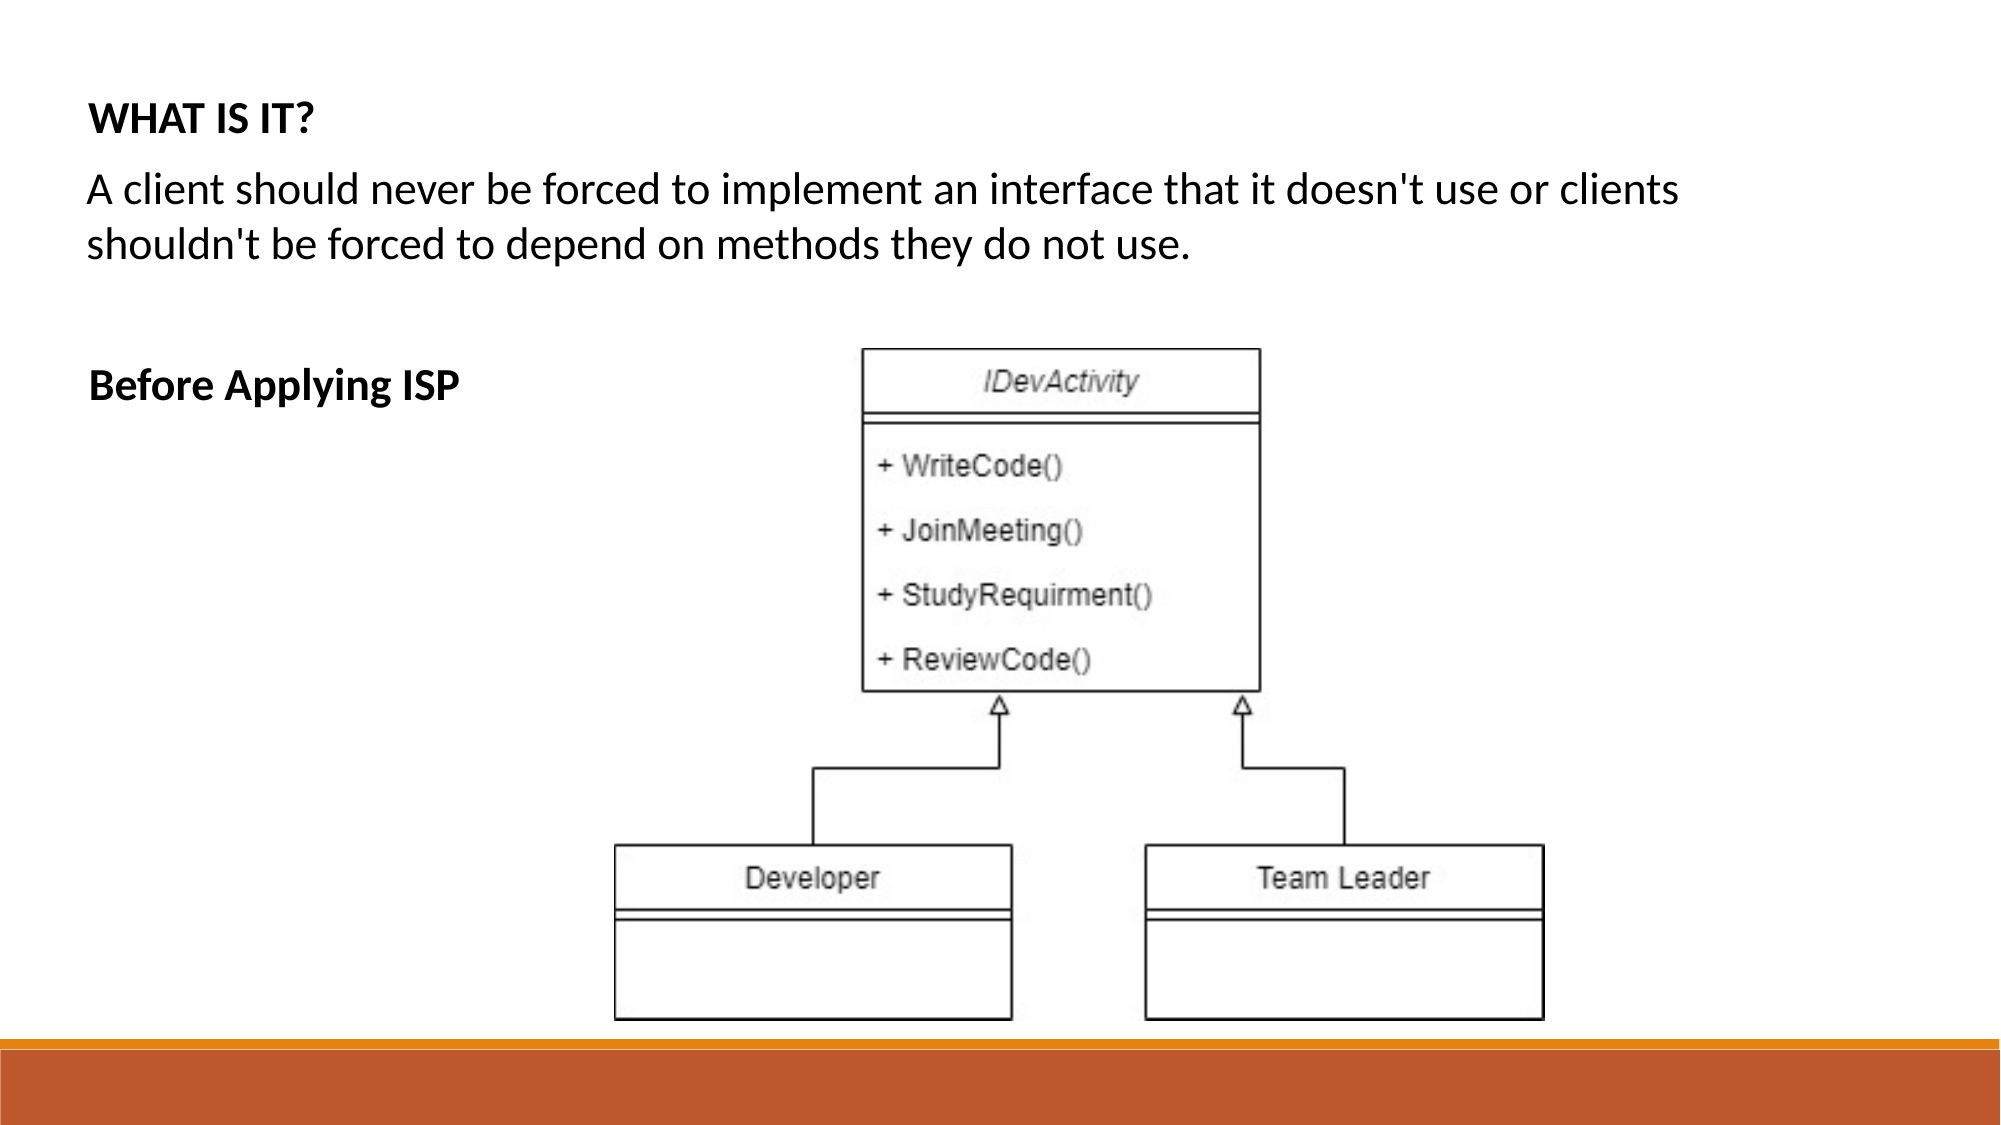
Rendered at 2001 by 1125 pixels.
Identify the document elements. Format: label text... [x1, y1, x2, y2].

text_box Before Applying ISP [74, 347, 476, 418]
picture [613, 347, 1545, 1022]
text_box WHAT IS IT? [73, 80, 331, 151]
text_box A client should never be forced to implement an interface that it doesn't use or clients shouldn't be forced to depend on methods they do not use. [71, 151, 1733, 276]
